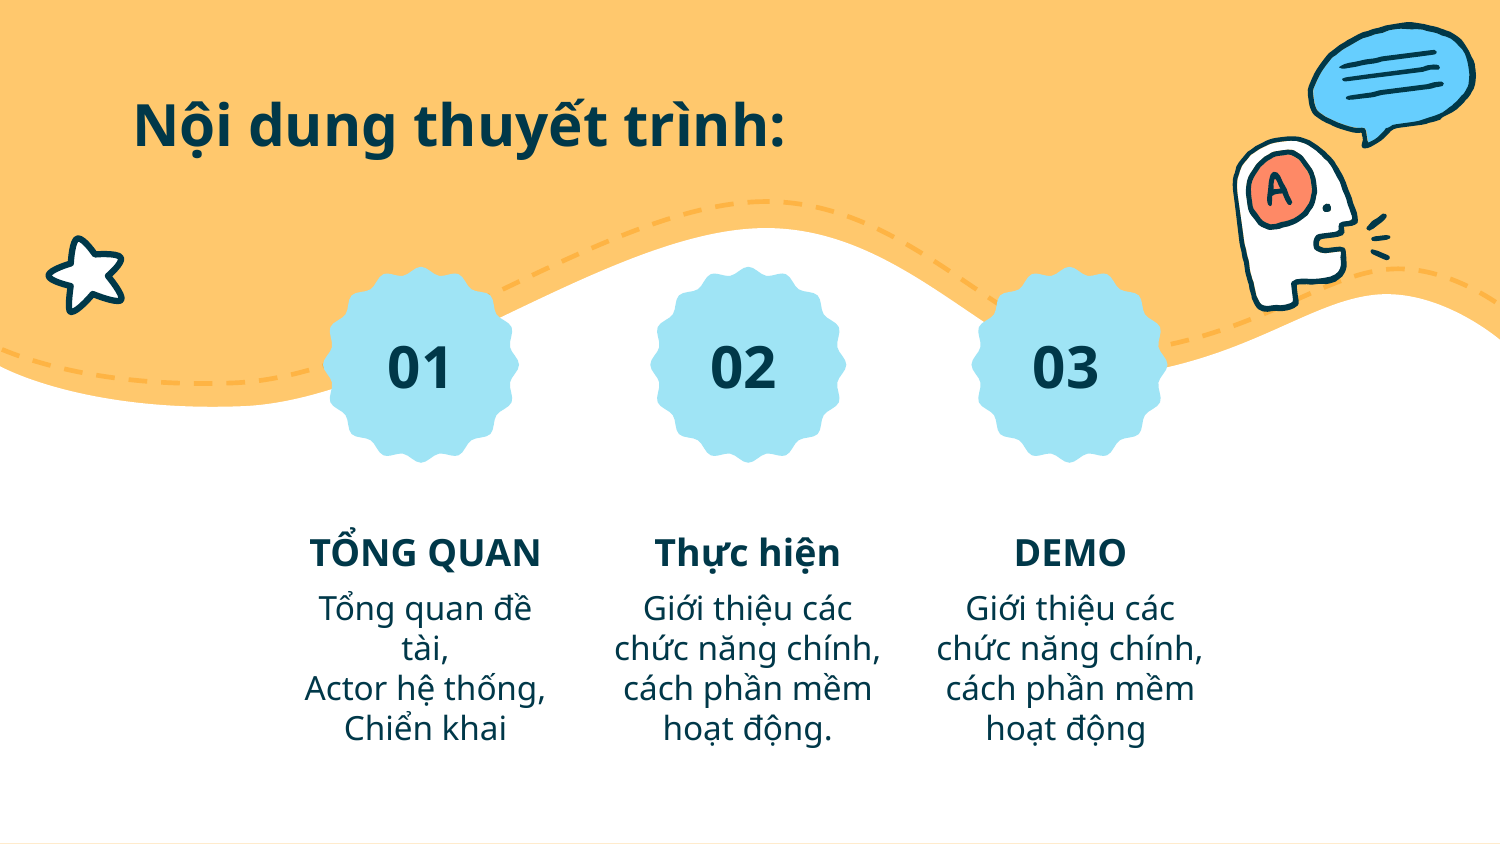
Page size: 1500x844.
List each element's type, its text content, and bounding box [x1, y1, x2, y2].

text_box [48, 238, 122, 312]
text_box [1232, 21, 1477, 313]
subtitle Giới thiệu các chức năng chính, cách phần mềm hoạt động [921, 572, 1220, 735]
text_box [322, 266, 520, 463]
title 01 [359, 318, 483, 413]
text_box [650, 266, 847, 463]
title 03 [1004, 318, 1128, 413]
subtitle Giới thiệu các chức năng chính, cách phần mềm hoạt động. [598, 572, 898, 735]
text_box [971, 266, 1168, 463]
subtitle Thực hiện [598, 515, 898, 572]
subtitle Tổng quan đề tài, Actor hệ thống, Chiển khai [276, 572, 575, 735]
title 02 [681, 318, 805, 413]
subtitle TỔNG QUAN [276, 515, 575, 572]
title Nội dung thuyết trình: [116, 72, 1227, 167]
subtitle DEMO [921, 515, 1220, 572]
